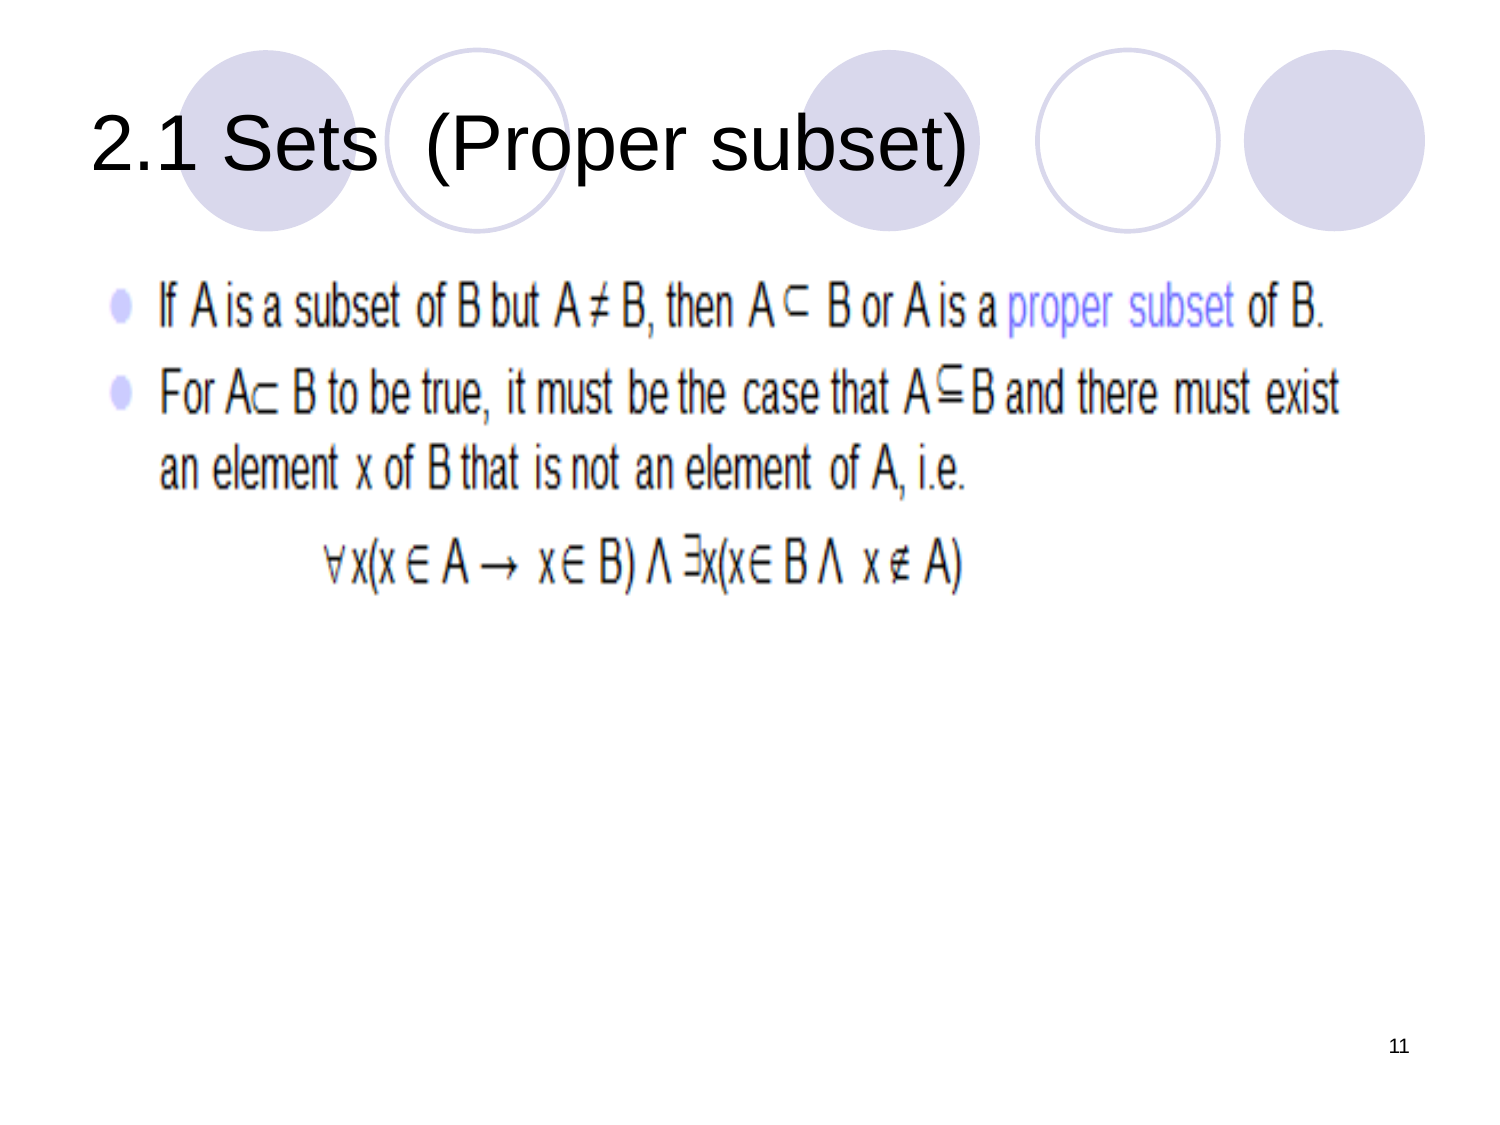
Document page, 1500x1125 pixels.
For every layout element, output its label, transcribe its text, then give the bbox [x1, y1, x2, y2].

title 2.1 Sets (Proper subset) [75, 45, 1425, 233]
picture [93, 249, 1370, 676]
text_box 11 [1074, 1024, 1425, 1100]
